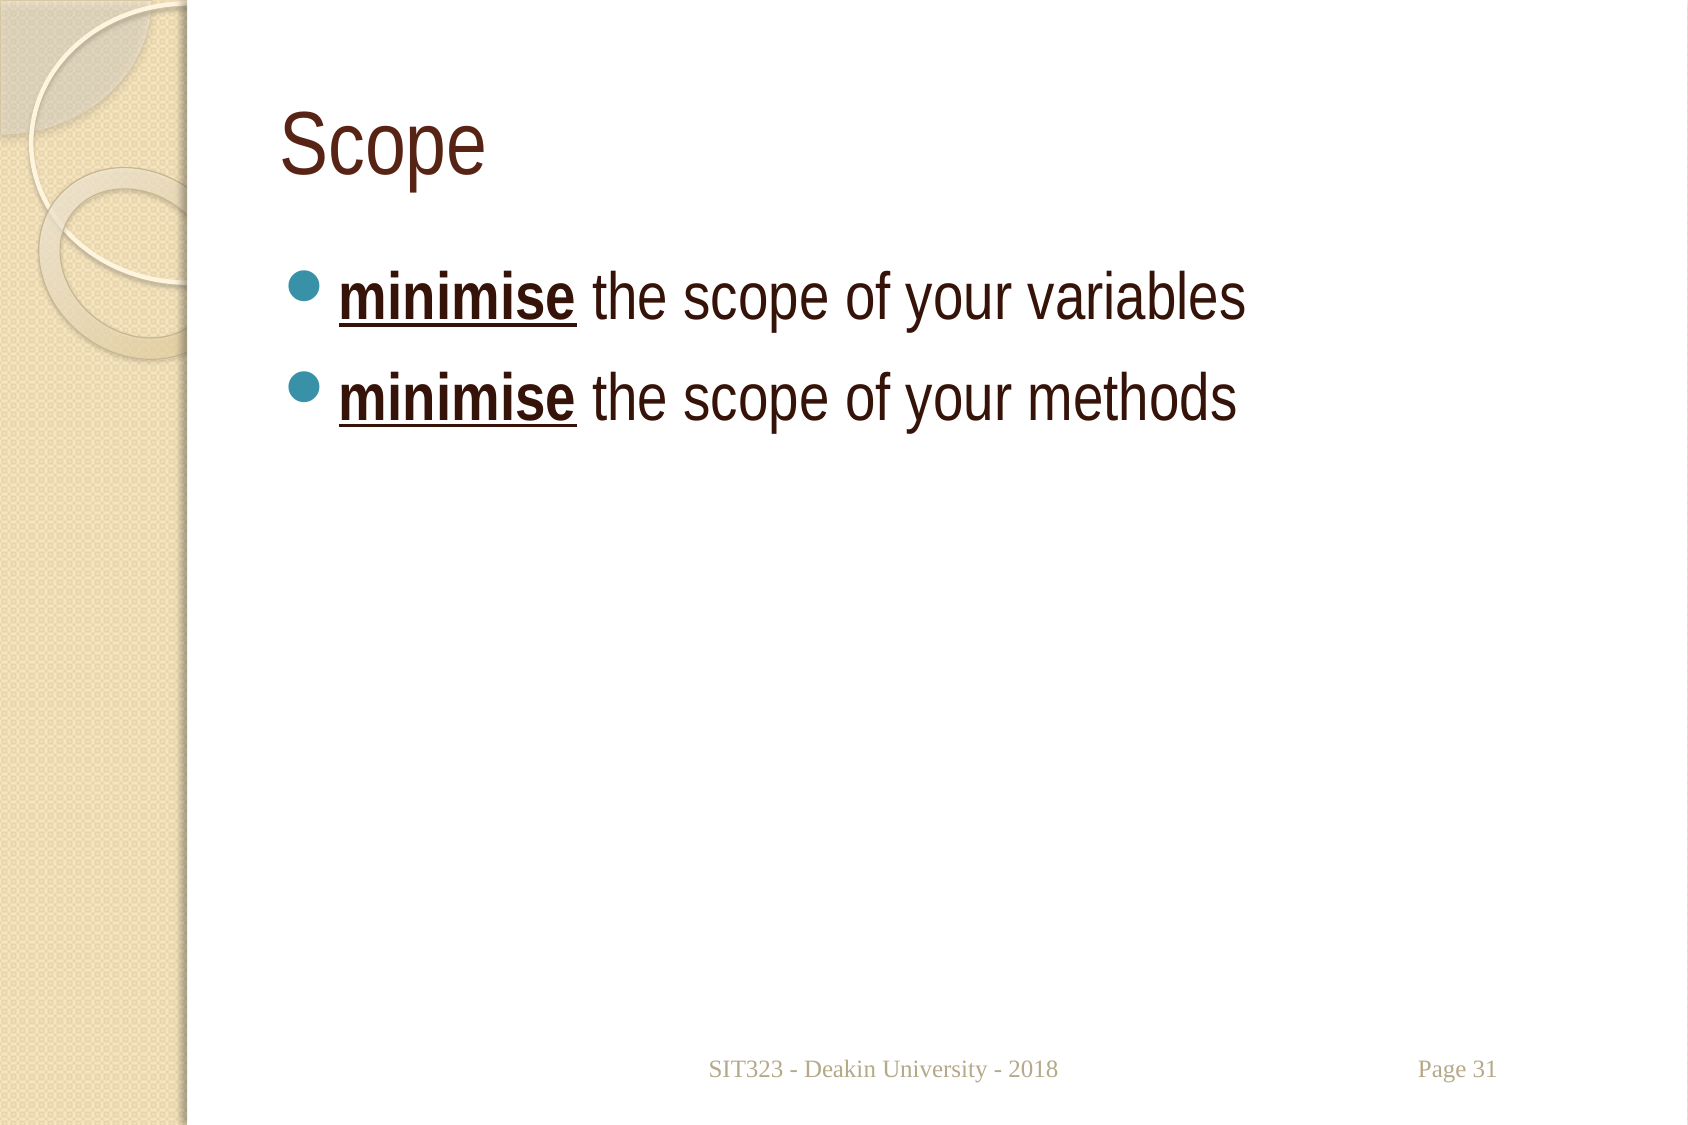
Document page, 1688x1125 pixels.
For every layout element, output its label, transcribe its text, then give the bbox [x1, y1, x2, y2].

list minimise the scope of your variables minimise the scope of your methods [264, 237, 1649, 1025]
title Scope [264, 45, 1649, 233]
text_box SIT323 - Deakin University - 2018 [693, 1024, 1169, 1090]
text_box Page 31 [1282, 1024, 1633, 1090]
